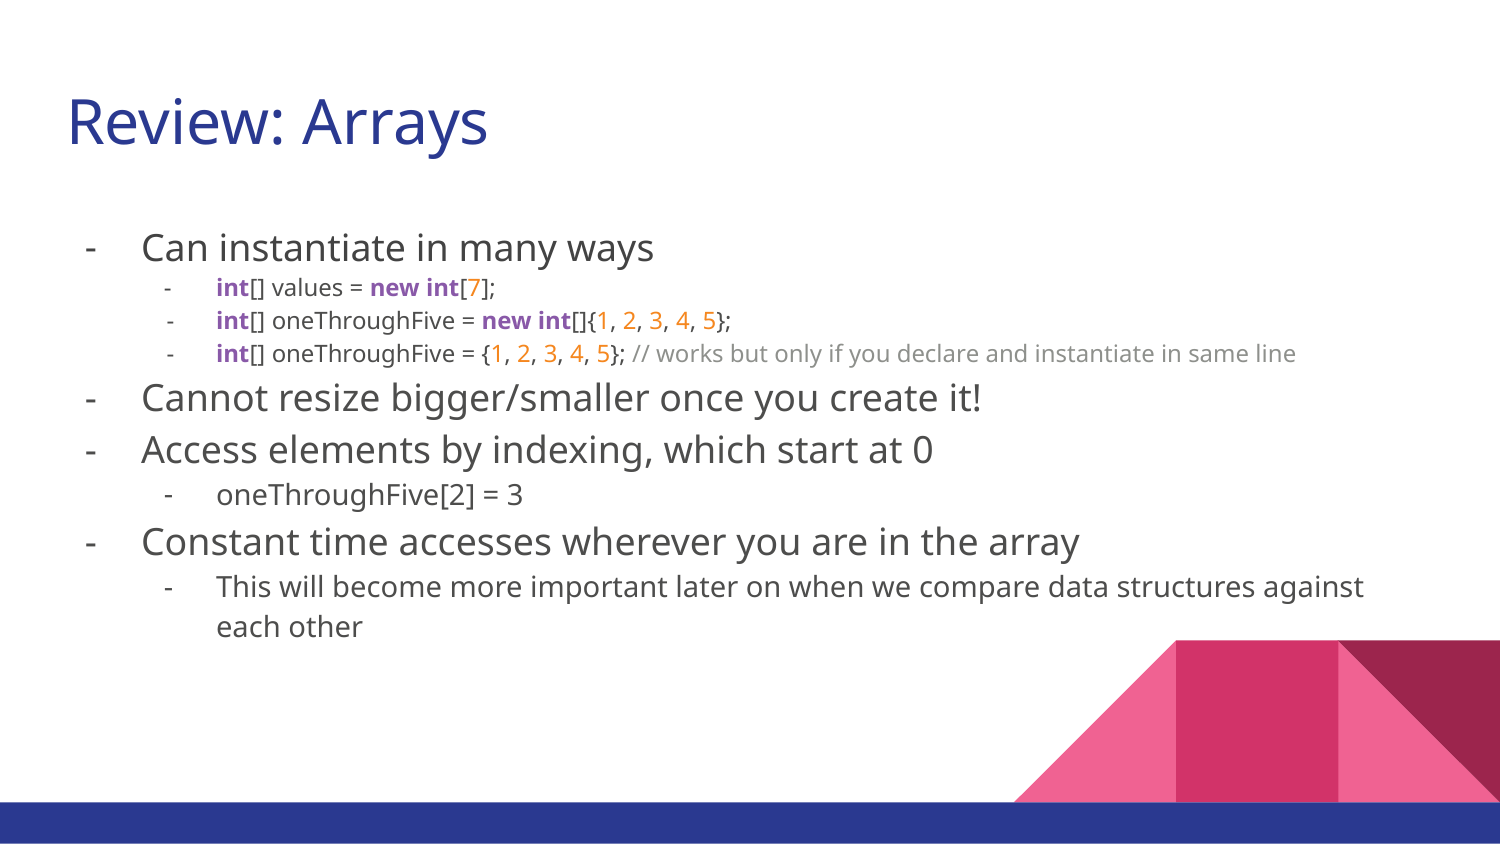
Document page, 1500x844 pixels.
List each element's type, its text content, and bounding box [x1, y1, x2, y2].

list Can instantiate in many ways int[] values = new int[7]; int[] oneThroughFive = new int[]{1, 2, 3, 4, 5}; int[] oneThroughFive = {1, 2, 3, 4, 5}; // works but only if you declare and instantiate in same line Cannot resize bigger/smaller once you create it! Access elements by indexing, which start at 0 oneThroughFive[2] = 3 Constant time accesses wherever you are in the array This will become more important later on when we compare data structures against each other [51, 201, 1449, 750]
title Review: Arrays [51, 67, 1449, 167]
